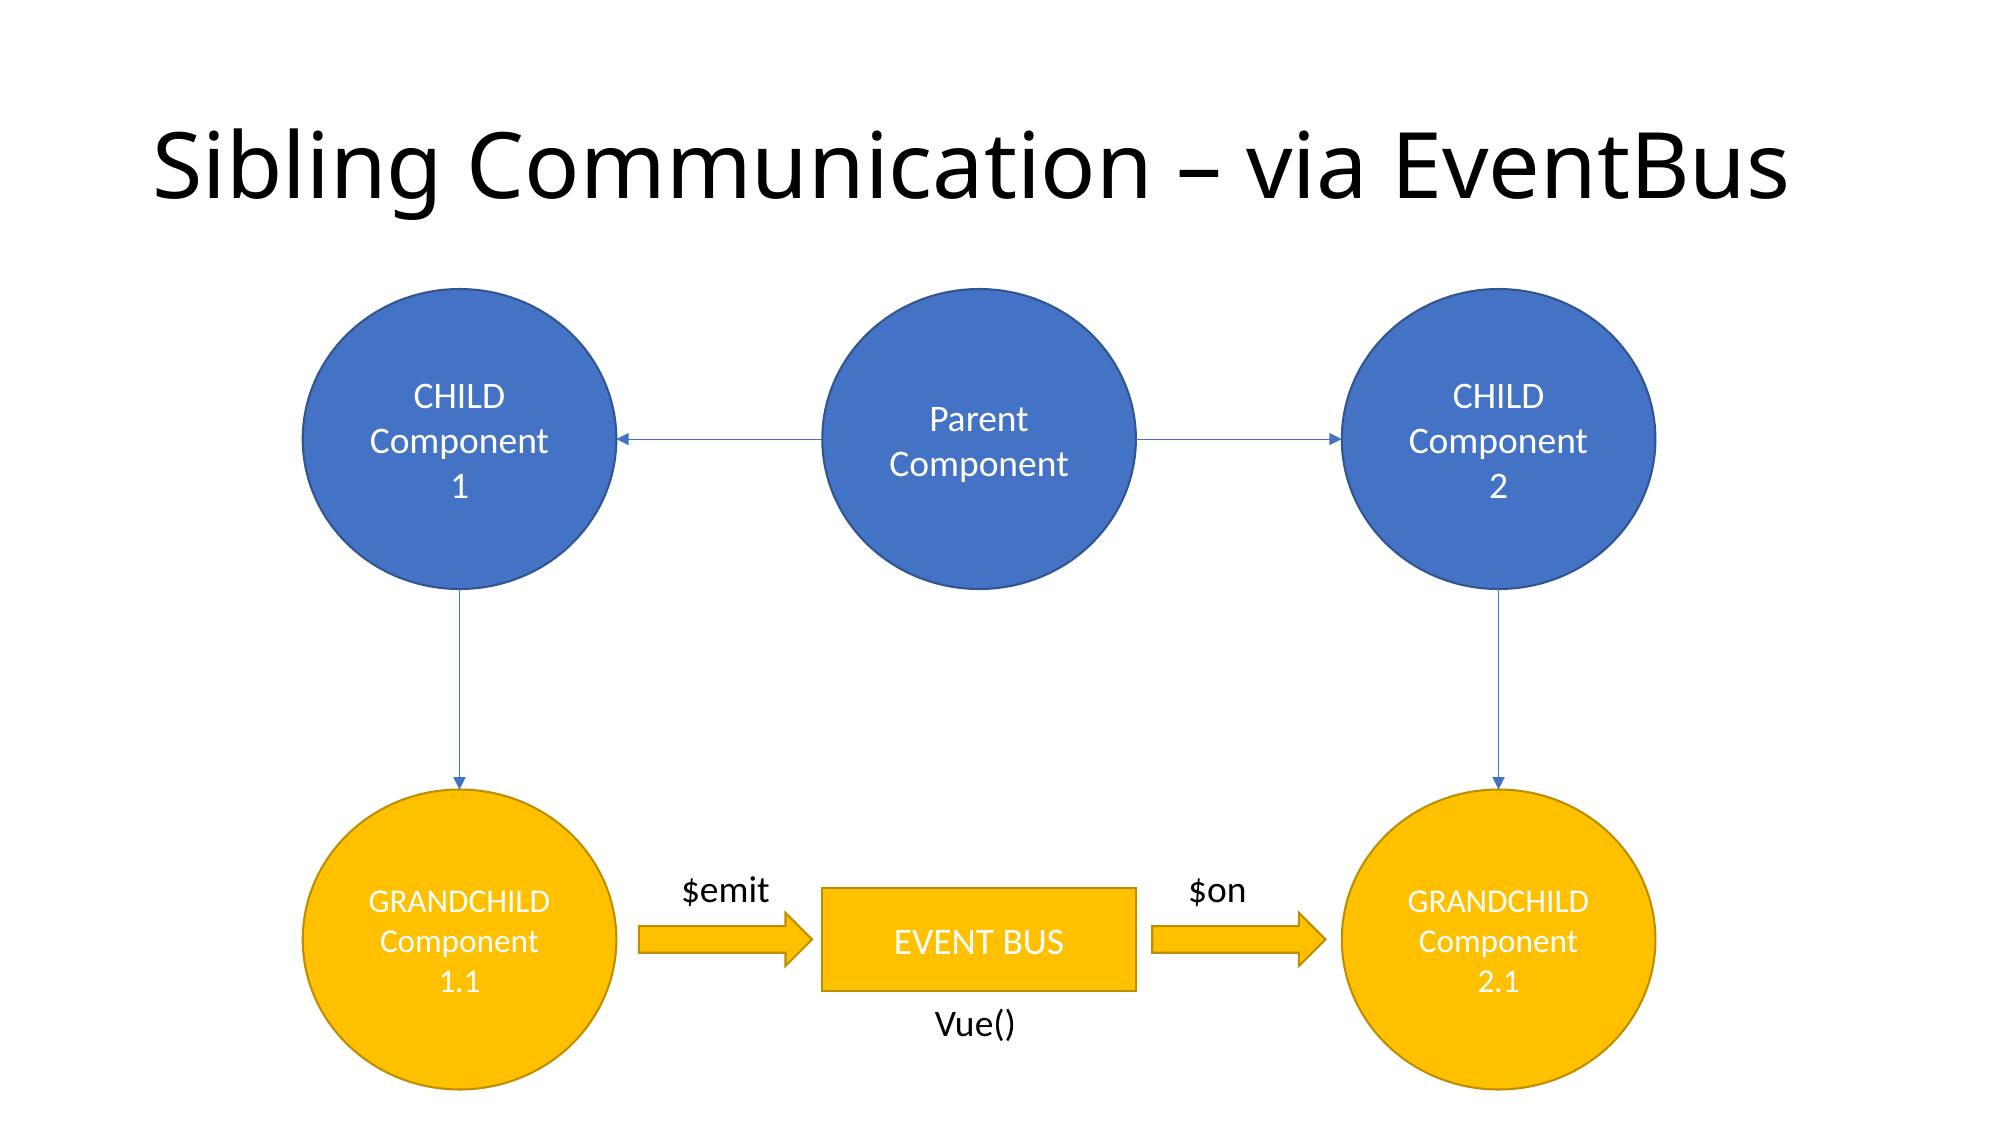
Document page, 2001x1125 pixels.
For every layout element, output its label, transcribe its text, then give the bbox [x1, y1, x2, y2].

text_box [1151, 910, 1327, 969]
text_box EVENT BUS [821, 887, 1137, 992]
text_box [637, 910, 814, 969]
title Sibling Communication – via EventBus [137, 59, 1863, 278]
text_box Parent Component [821, 287, 1137, 591]
text_box GRANDCHILD Component 2.1 [1340, 788, 1657, 1091]
text_box Vue() [920, 991, 1031, 1052]
text_box $emit [666, 857, 785, 918]
text_box CHILD Component 2 [1340, 287, 1657, 591]
text_box $on [1173, 857, 1262, 918]
text_box GRANDCHILD Component 1.1 [301, 788, 618, 1091]
text_box CHILD Component 1 [301, 287, 618, 591]
